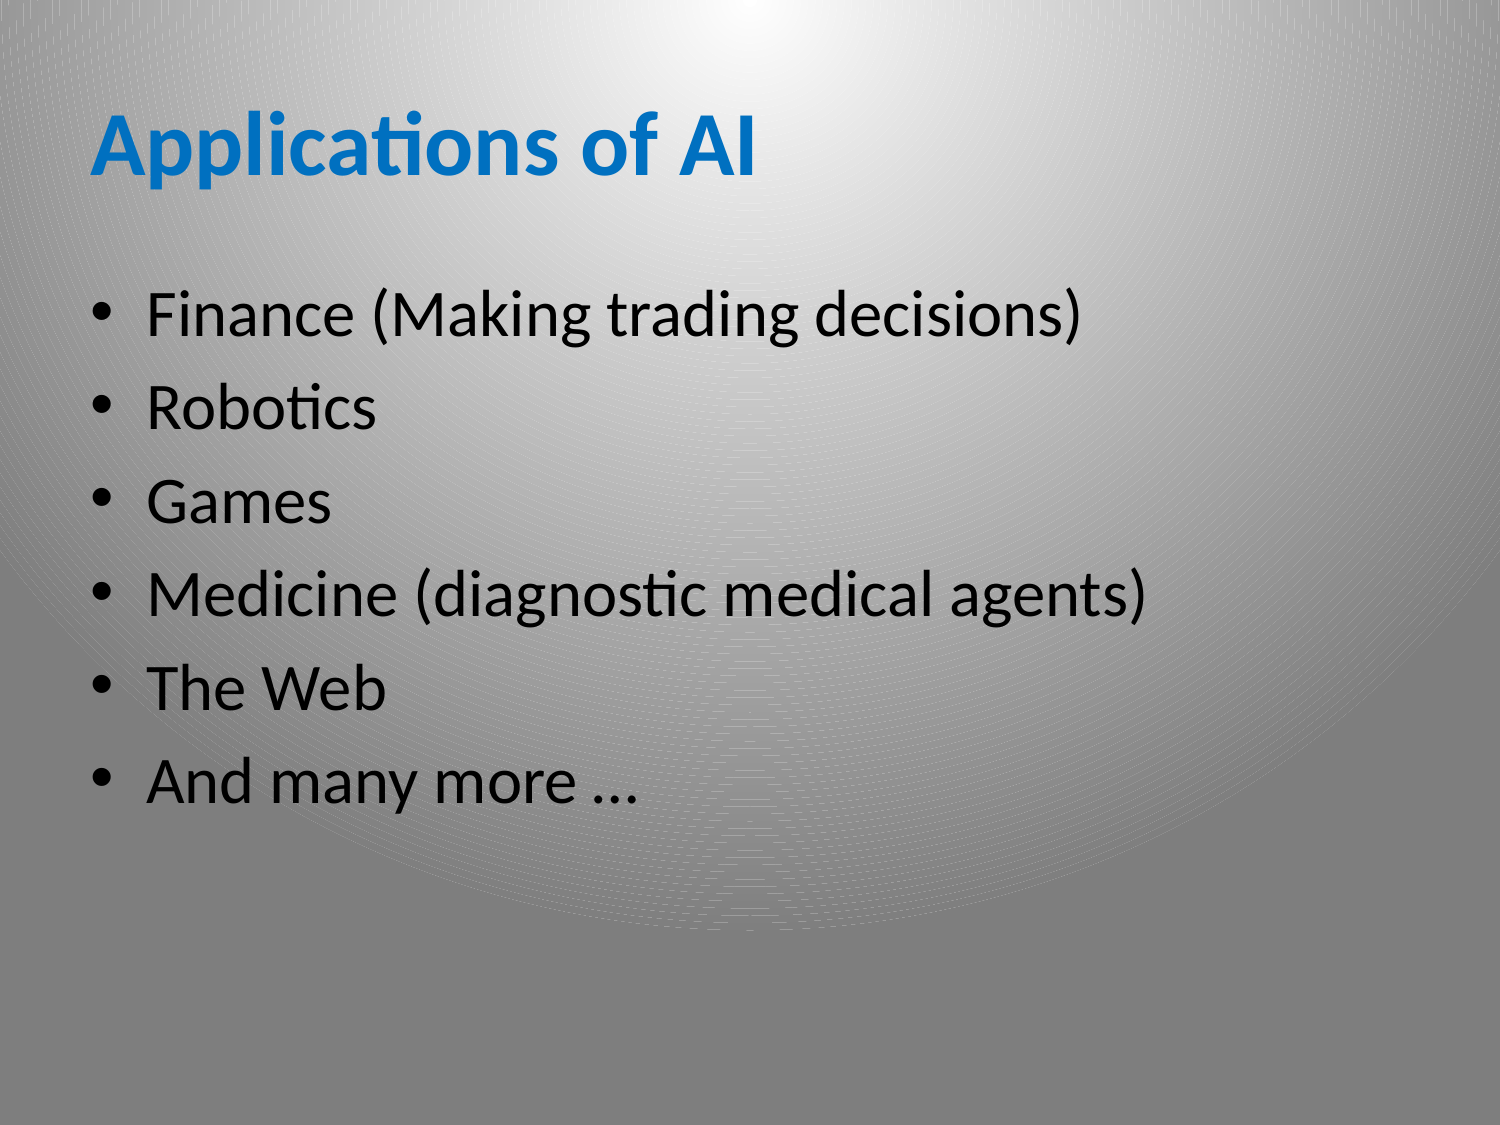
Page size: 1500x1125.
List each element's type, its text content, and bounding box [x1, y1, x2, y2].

list Finance (Making trading decisions) Robotics Games Medicine (diagnostic medical agents) The Web And many more … [75, 262, 1425, 1005]
title Applications of AI [75, 45, 1425, 233]
